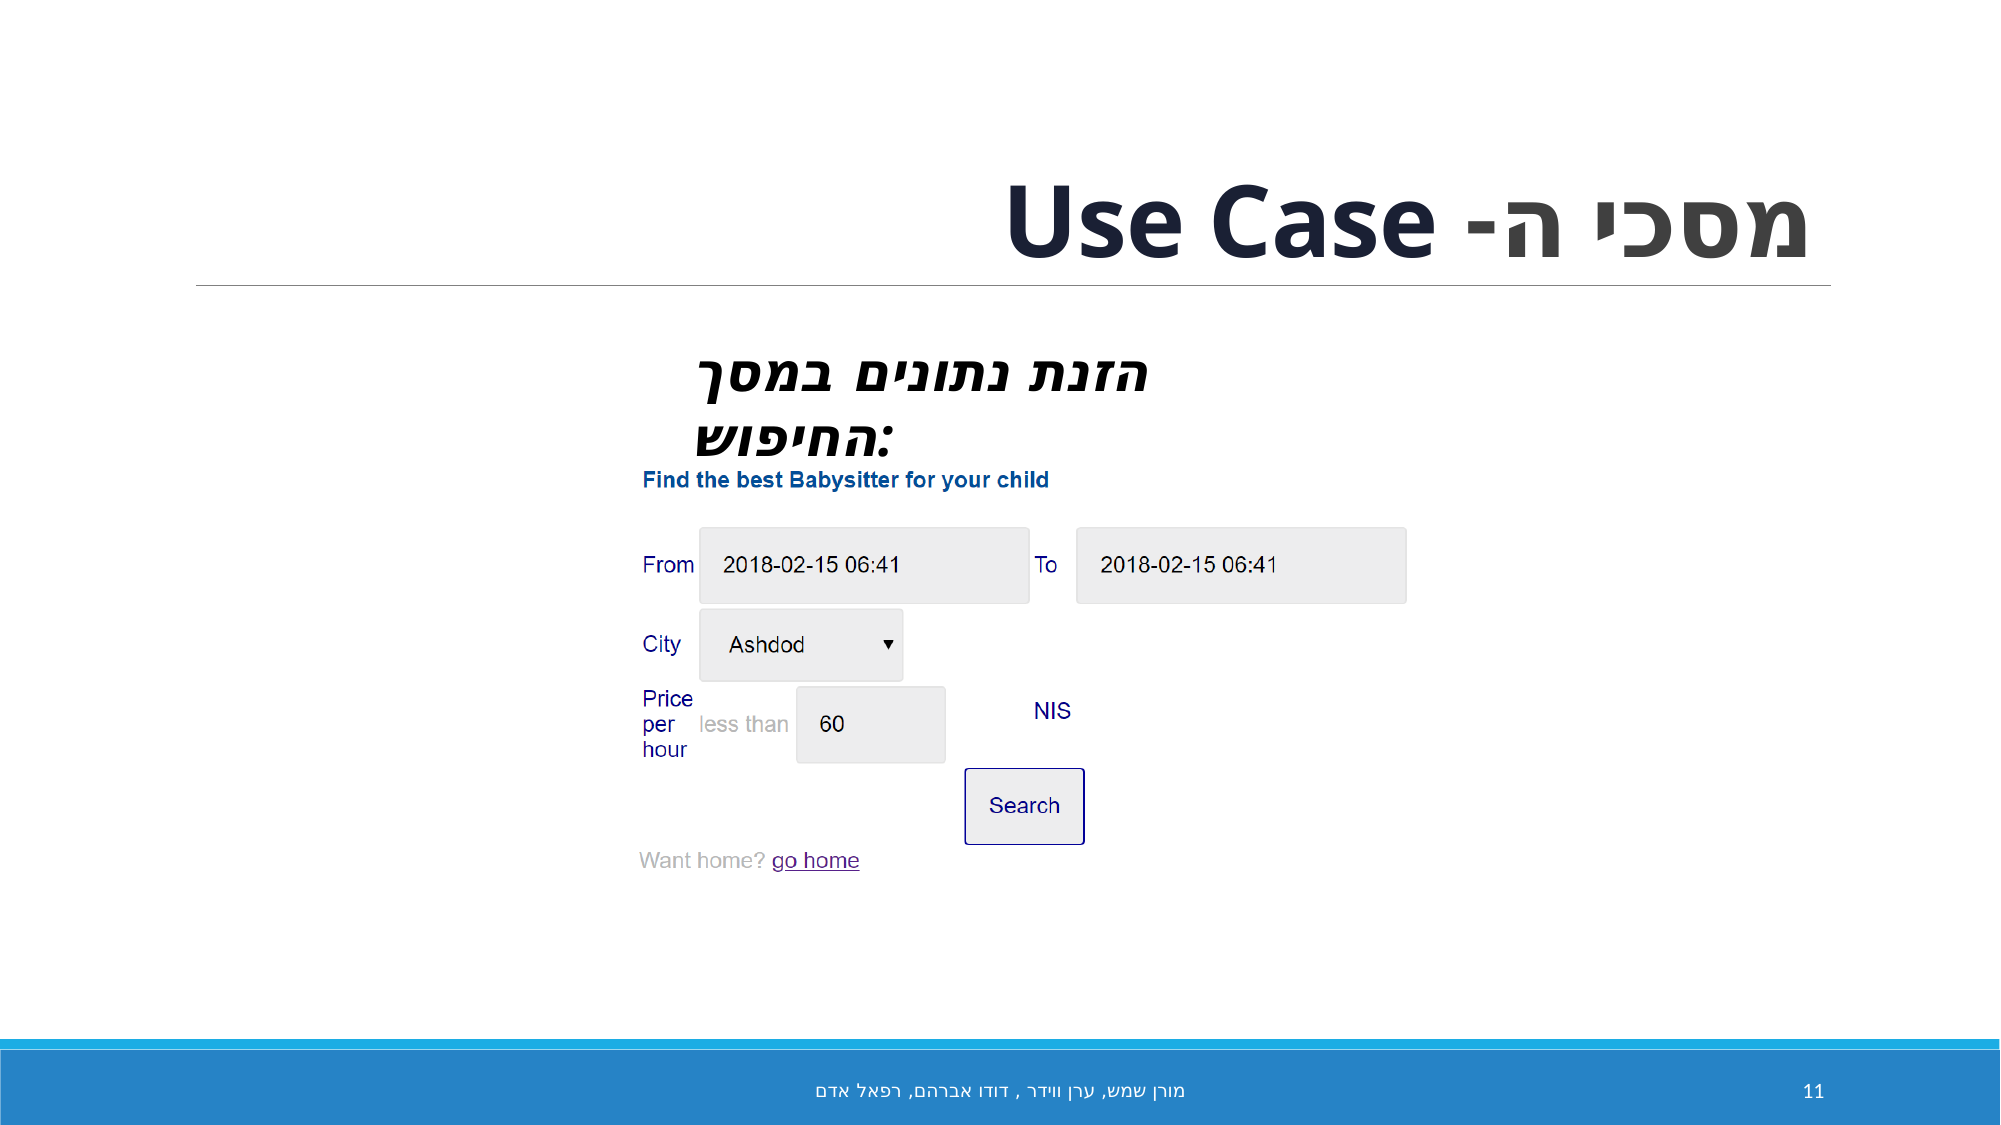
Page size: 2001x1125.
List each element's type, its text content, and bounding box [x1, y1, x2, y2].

text_box הזנת נתונים במסך החיפוש: [677, 330, 1275, 386]
title מסכי ה- Use Case [180, 47, 1830, 285]
slide_number 11 [1624, 1059, 1840, 1120]
picture [589, 389, 1421, 903]
footer מורן שמש, ערן ווידר , דודו אברהם, רפאל אדם [604, 1059, 1396, 1120]
